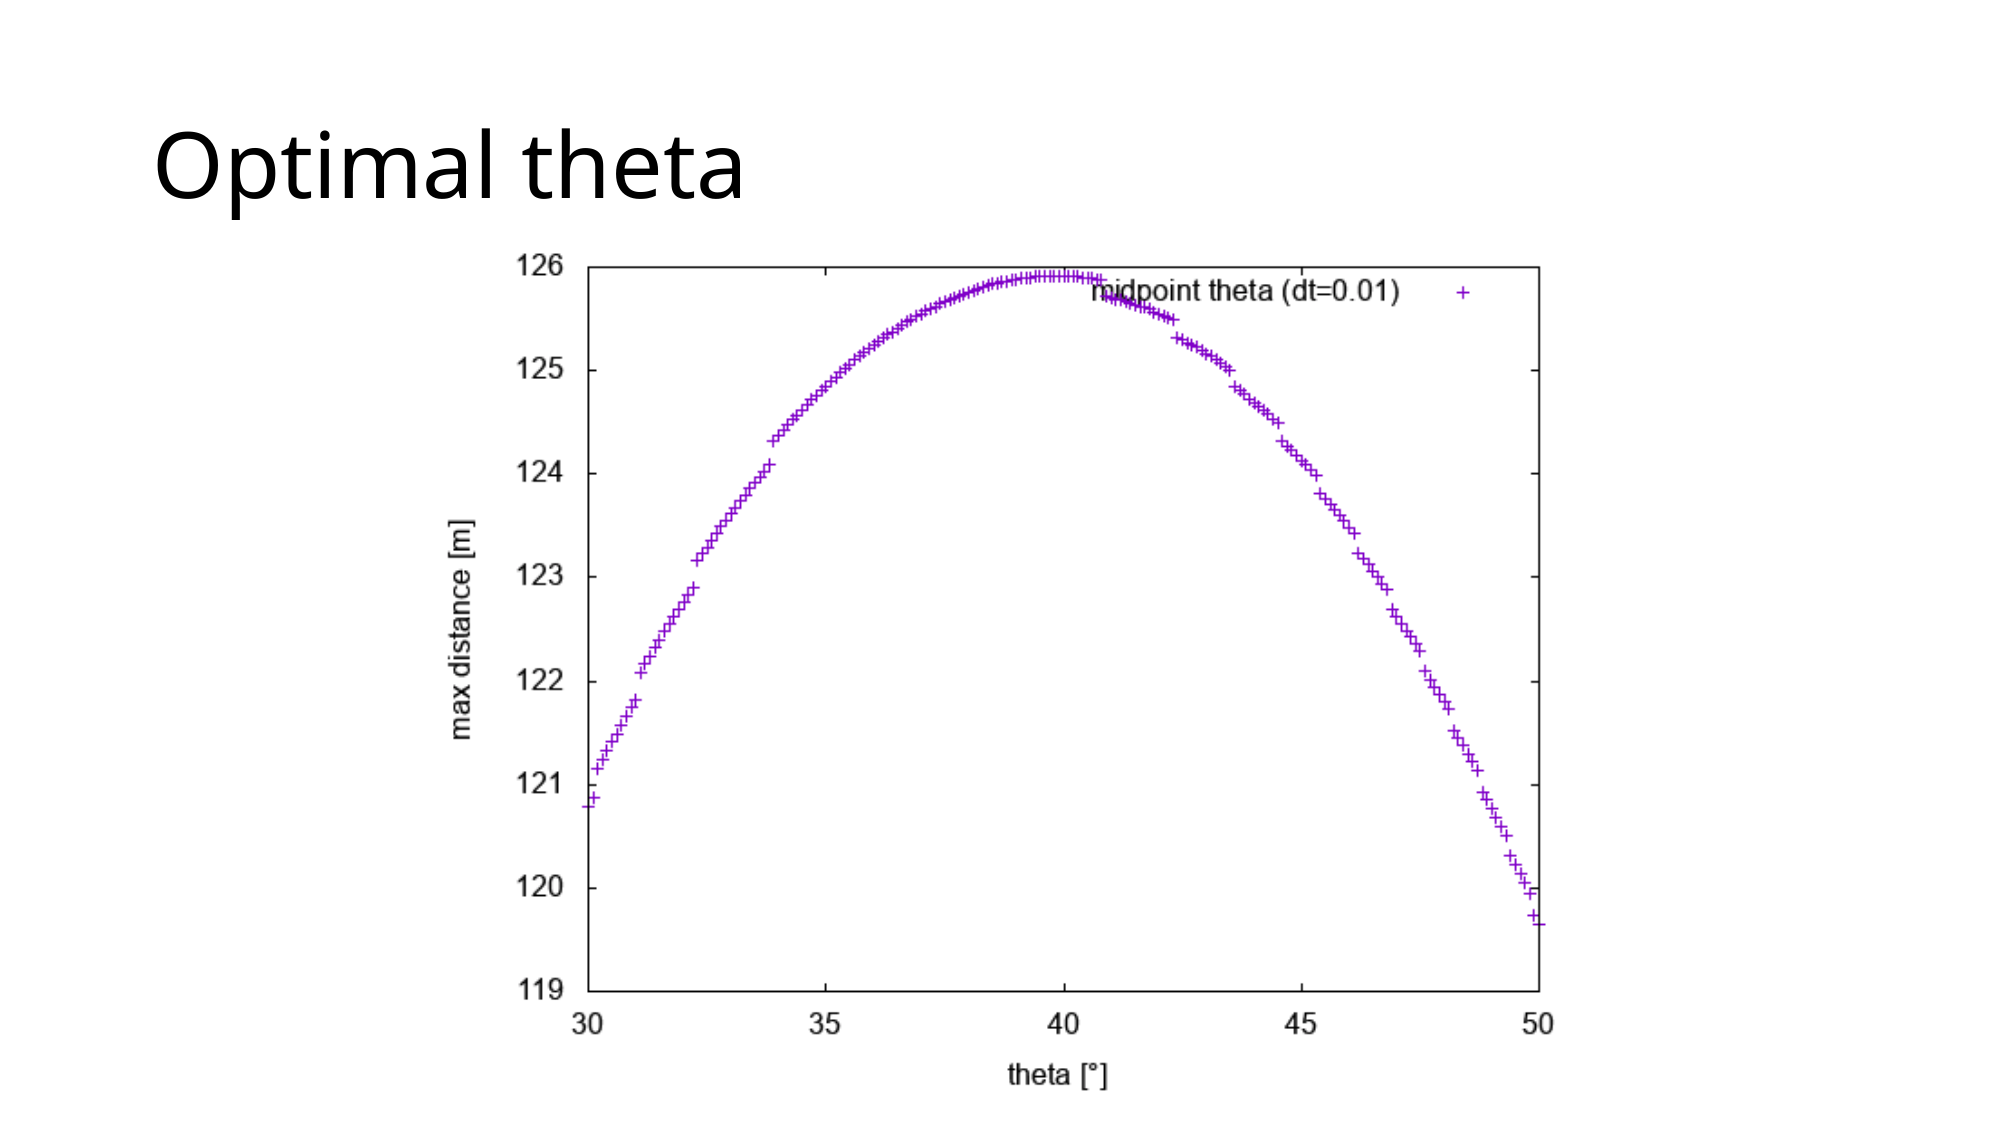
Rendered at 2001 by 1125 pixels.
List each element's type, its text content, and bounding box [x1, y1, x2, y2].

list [442, 245, 1564, 1097]
title Optimal theta [137, 59, 1863, 278]
